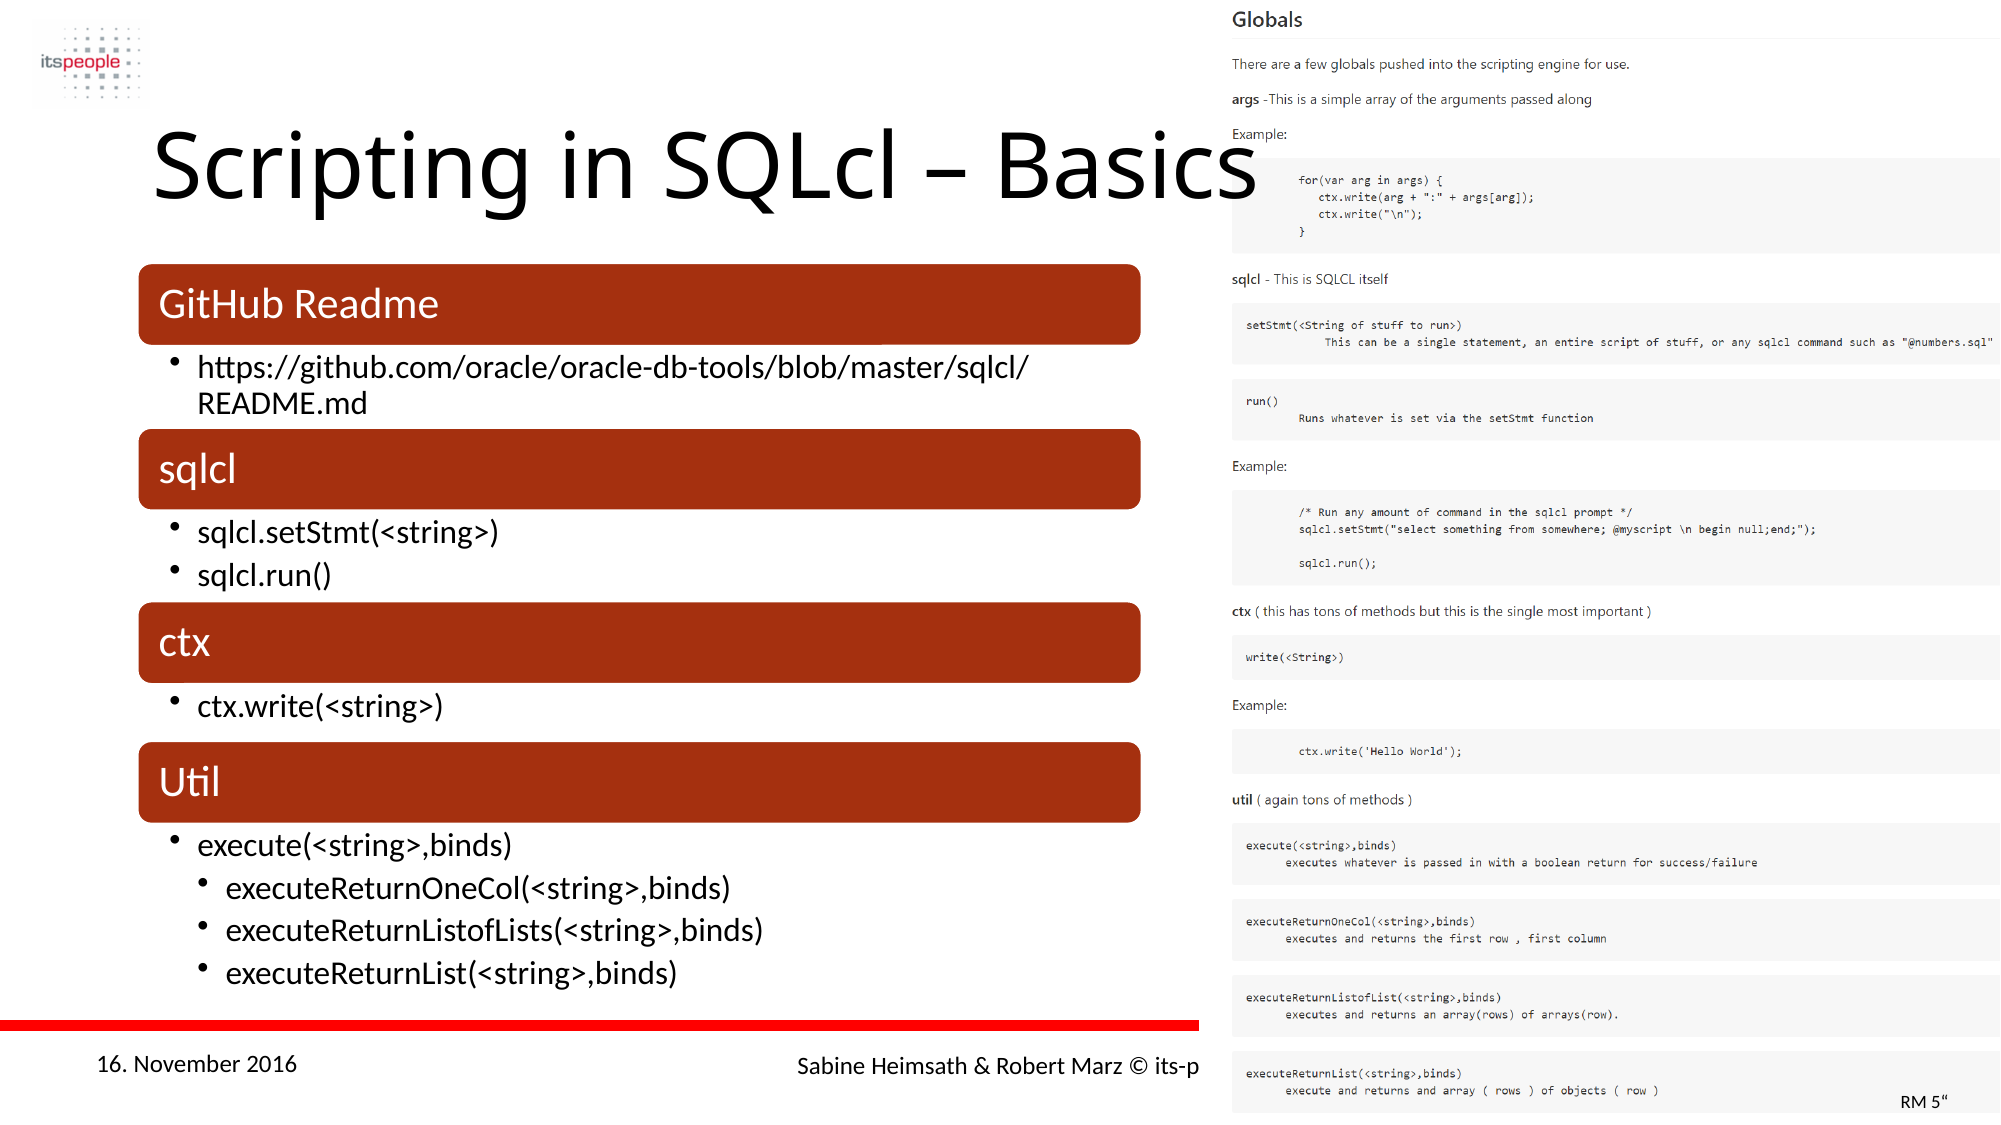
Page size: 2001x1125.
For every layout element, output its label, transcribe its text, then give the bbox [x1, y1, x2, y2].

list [137, 255, 1142, 1014]
picture [1199, 0, 2000, 1125]
title Scripting in SQLcl – Basics [137, 59, 1199, 278]
picture [32, 19, 150, 109]
